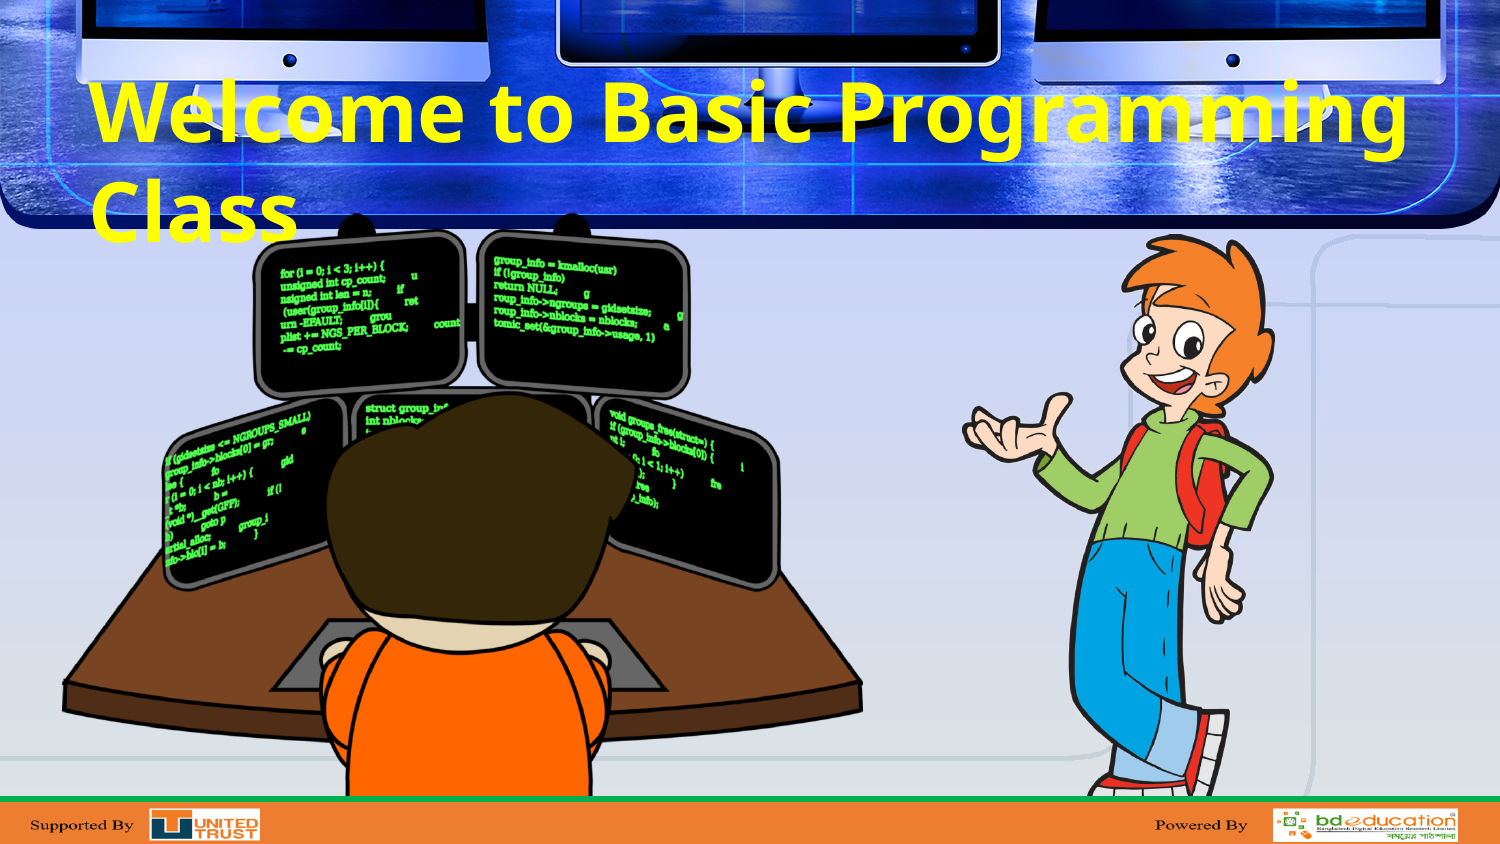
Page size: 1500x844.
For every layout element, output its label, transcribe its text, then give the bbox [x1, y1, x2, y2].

picture [0, 0, 1500, 844]
title Welcome to Basic Programming Class [73, 109, 1500, 210]
